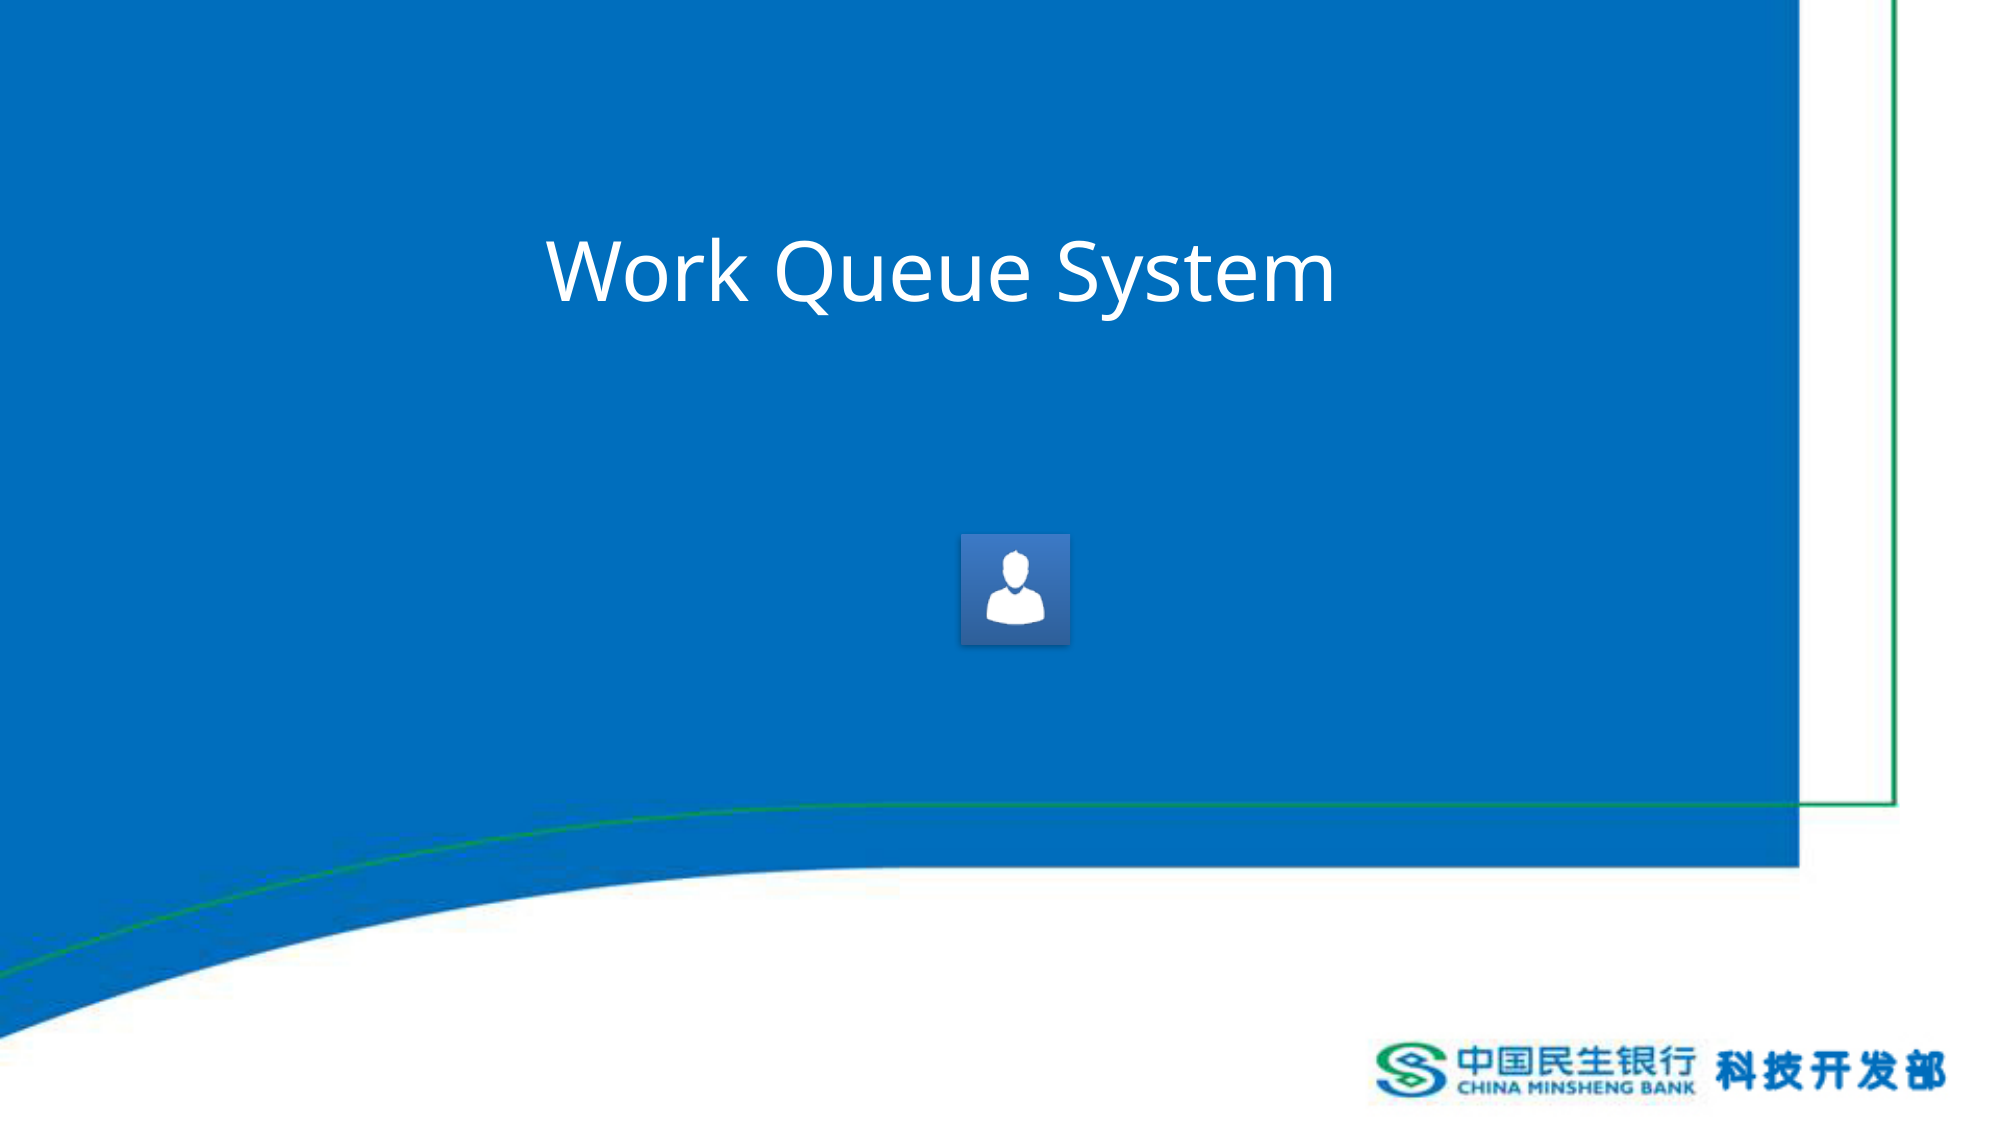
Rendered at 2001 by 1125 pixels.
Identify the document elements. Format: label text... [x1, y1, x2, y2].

text_box [961, 534, 1071, 645]
text_box Work Queue System [273, 210, 1633, 326]
picture [0, 0, 2000, 1125]
